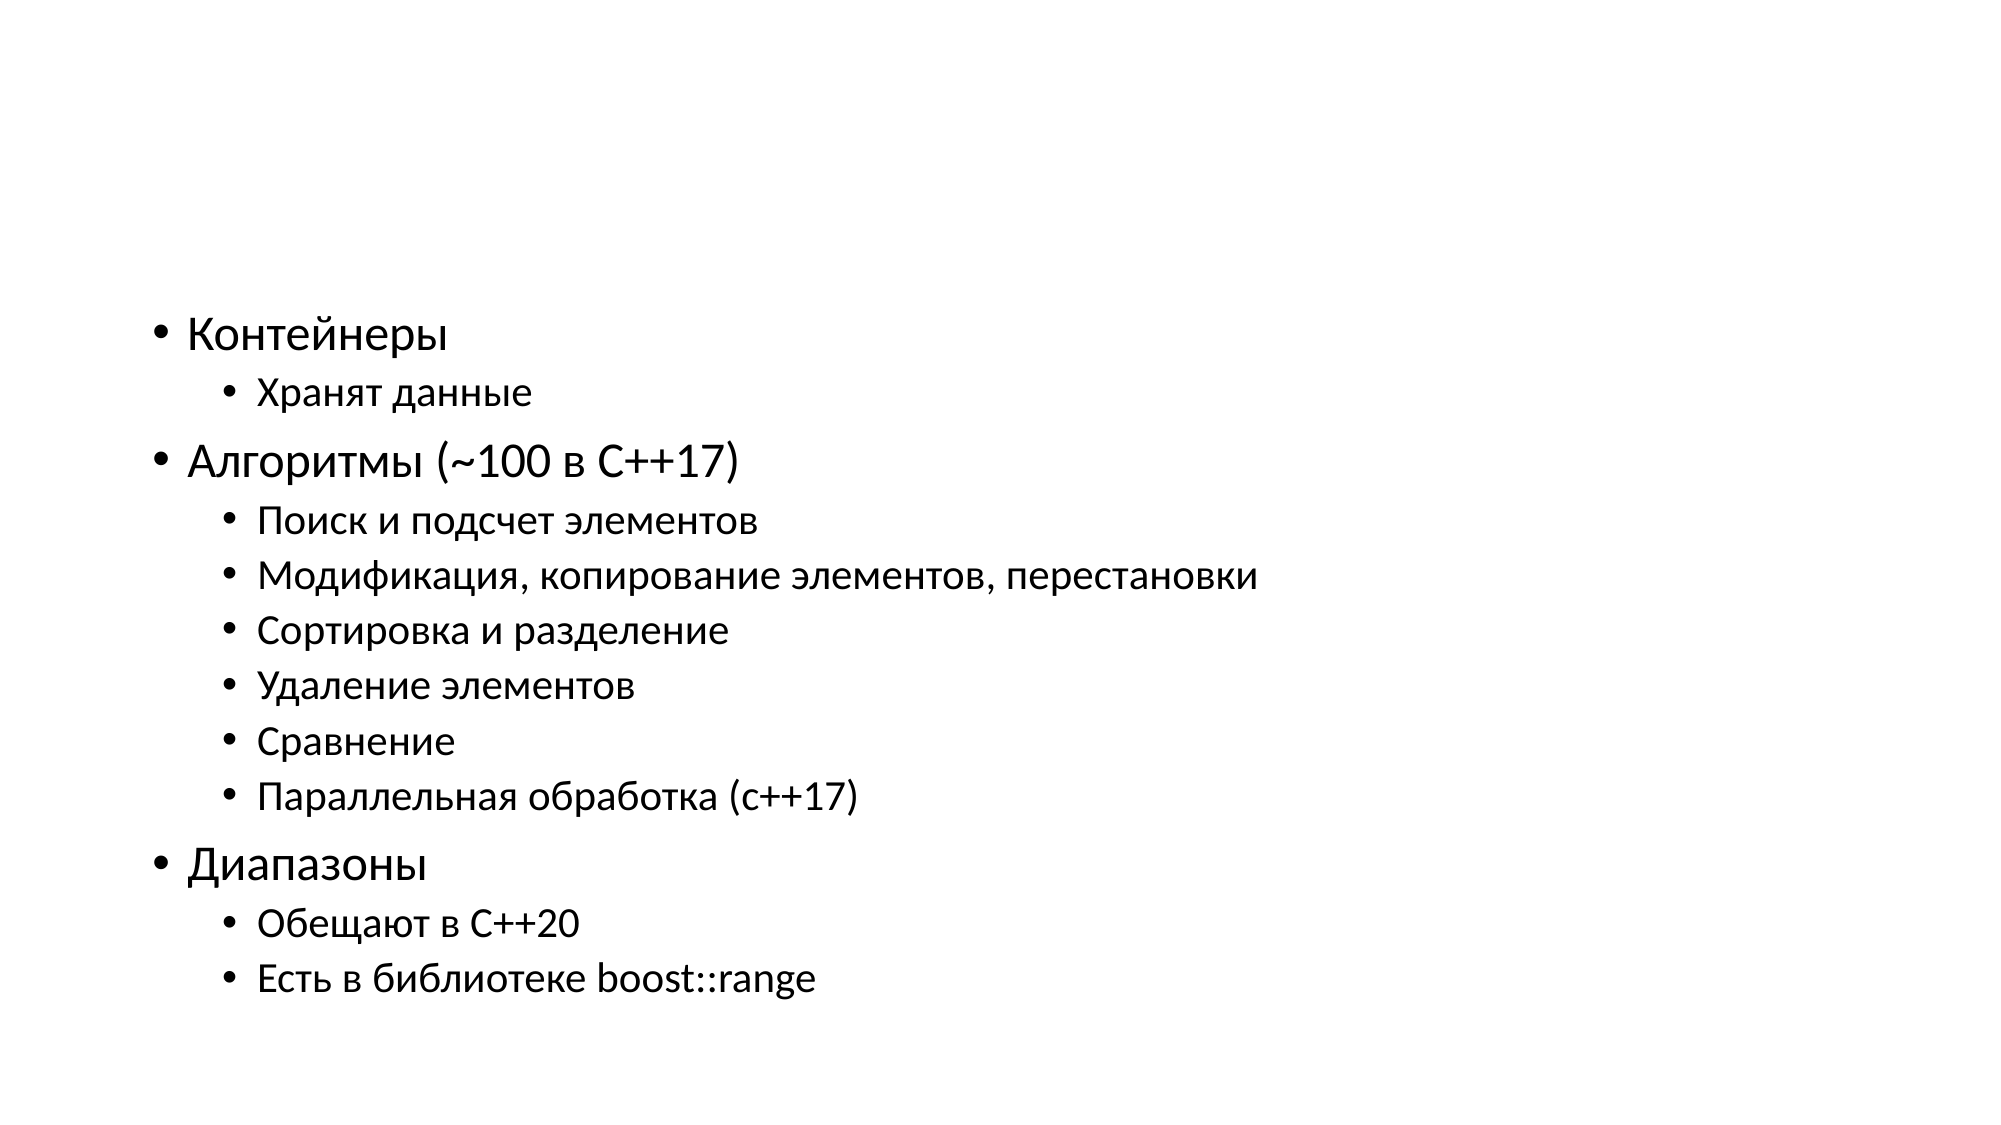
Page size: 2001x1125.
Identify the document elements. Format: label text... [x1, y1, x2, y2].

list Контейнеры Хранят данные Алгоритмы (~100 в C++17) Поиск и подсчет элементов Модификация, копирование элементов, перестановки Сортировка и разделение Удаление элементов Сравнение Параллельная обработка (c++17) Диапазоны Обещают в C++20 Есть в библиотеке boost::range [137, 299, 1863, 1014]
